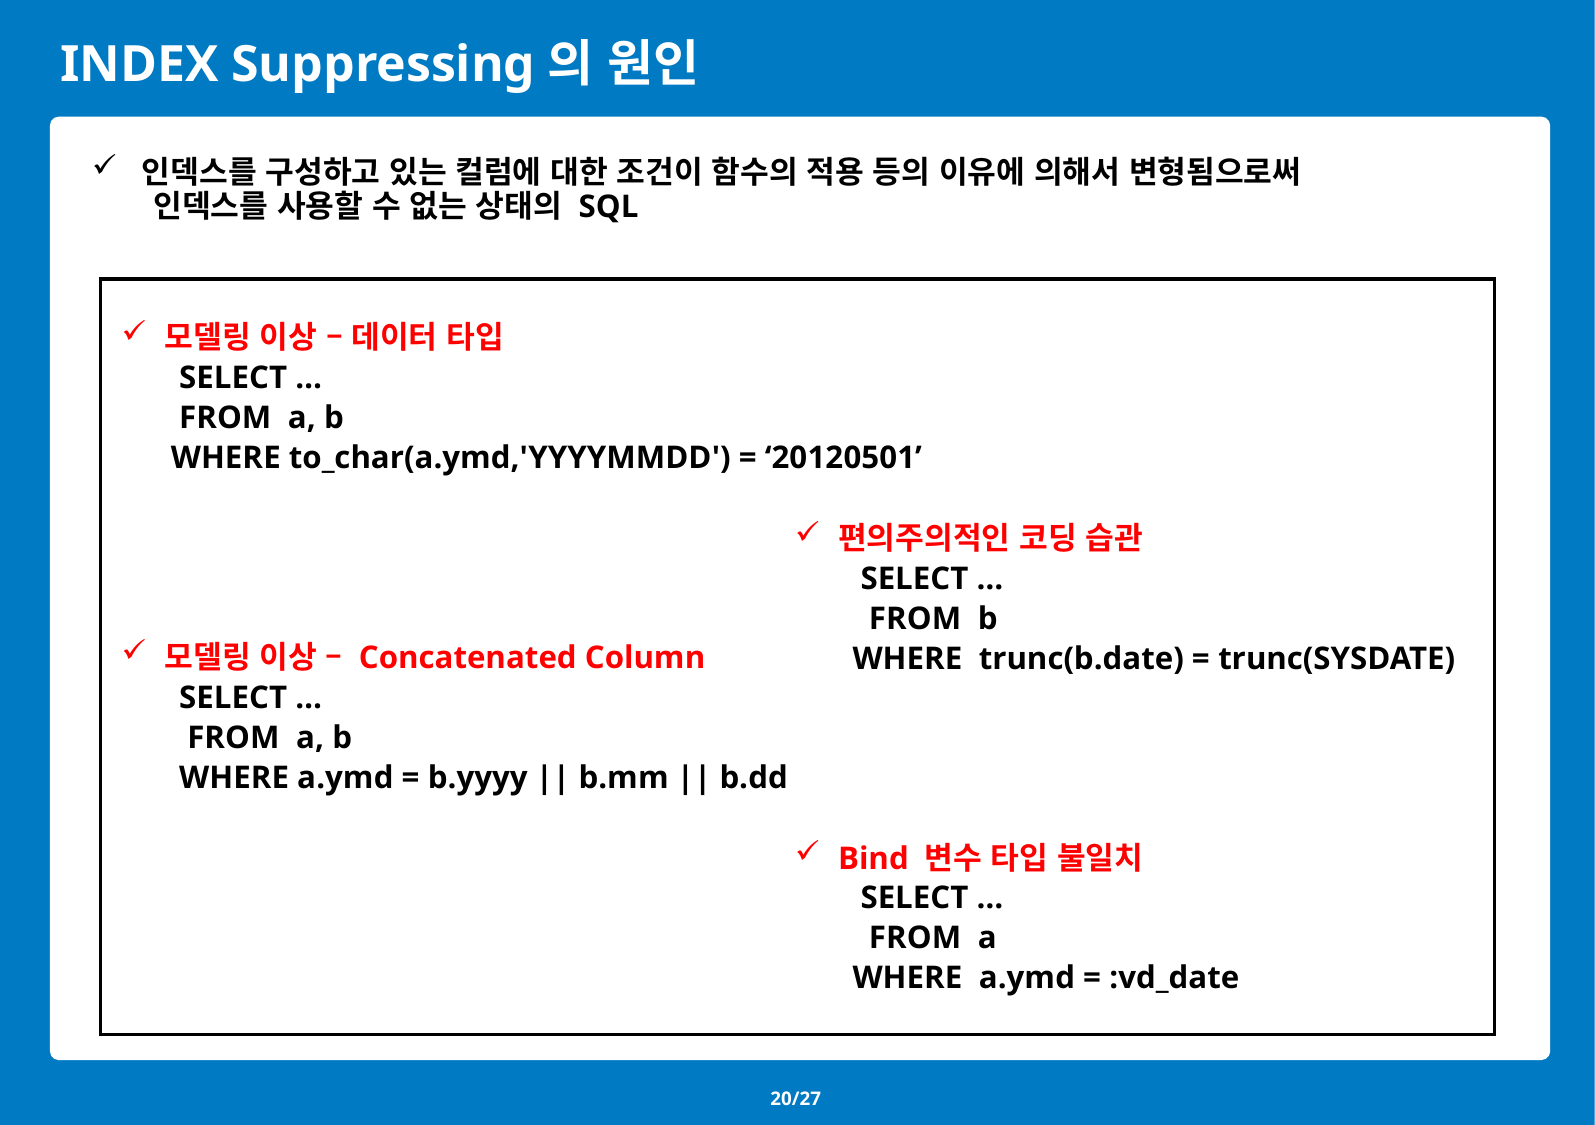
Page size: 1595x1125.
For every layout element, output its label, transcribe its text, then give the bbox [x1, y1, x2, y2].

title INDEX Suppressing의 원인 [44, 16, 981, 107]
text_box [100, 757, 1495, 1035]
text_box 편의주의적인 코딩 습관 SELECT … FROM b WHERE trunc(b.date) = trunc(SYSDATE) Bind 변수 타입 불일치 SELECT … FROM a WHERE a.ymd = :vd_date [750, 515, 1530, 988]
text_box 모델링 이상 – 데이터 타입 SELECT … FROM a, b WHERE to_char(a.ymd,'YYYYMMDD') = ‘20120501’ 모델링 이상 – Concatenated Column SELECT … FROM a, b WHERE a.ymd = b.yyyy || b.mm || b.dd [76, 314, 975, 757]
text_box [100, 278, 1495, 515]
text_box 인덱스를 구성하고 있는 컬럼에 대한 조건이 함수의 적용 등의 이유에 의해서 변형됨으로써 인덱스를 사용할 수 없는 상태의 SQL [76, 148, 1511, 232]
